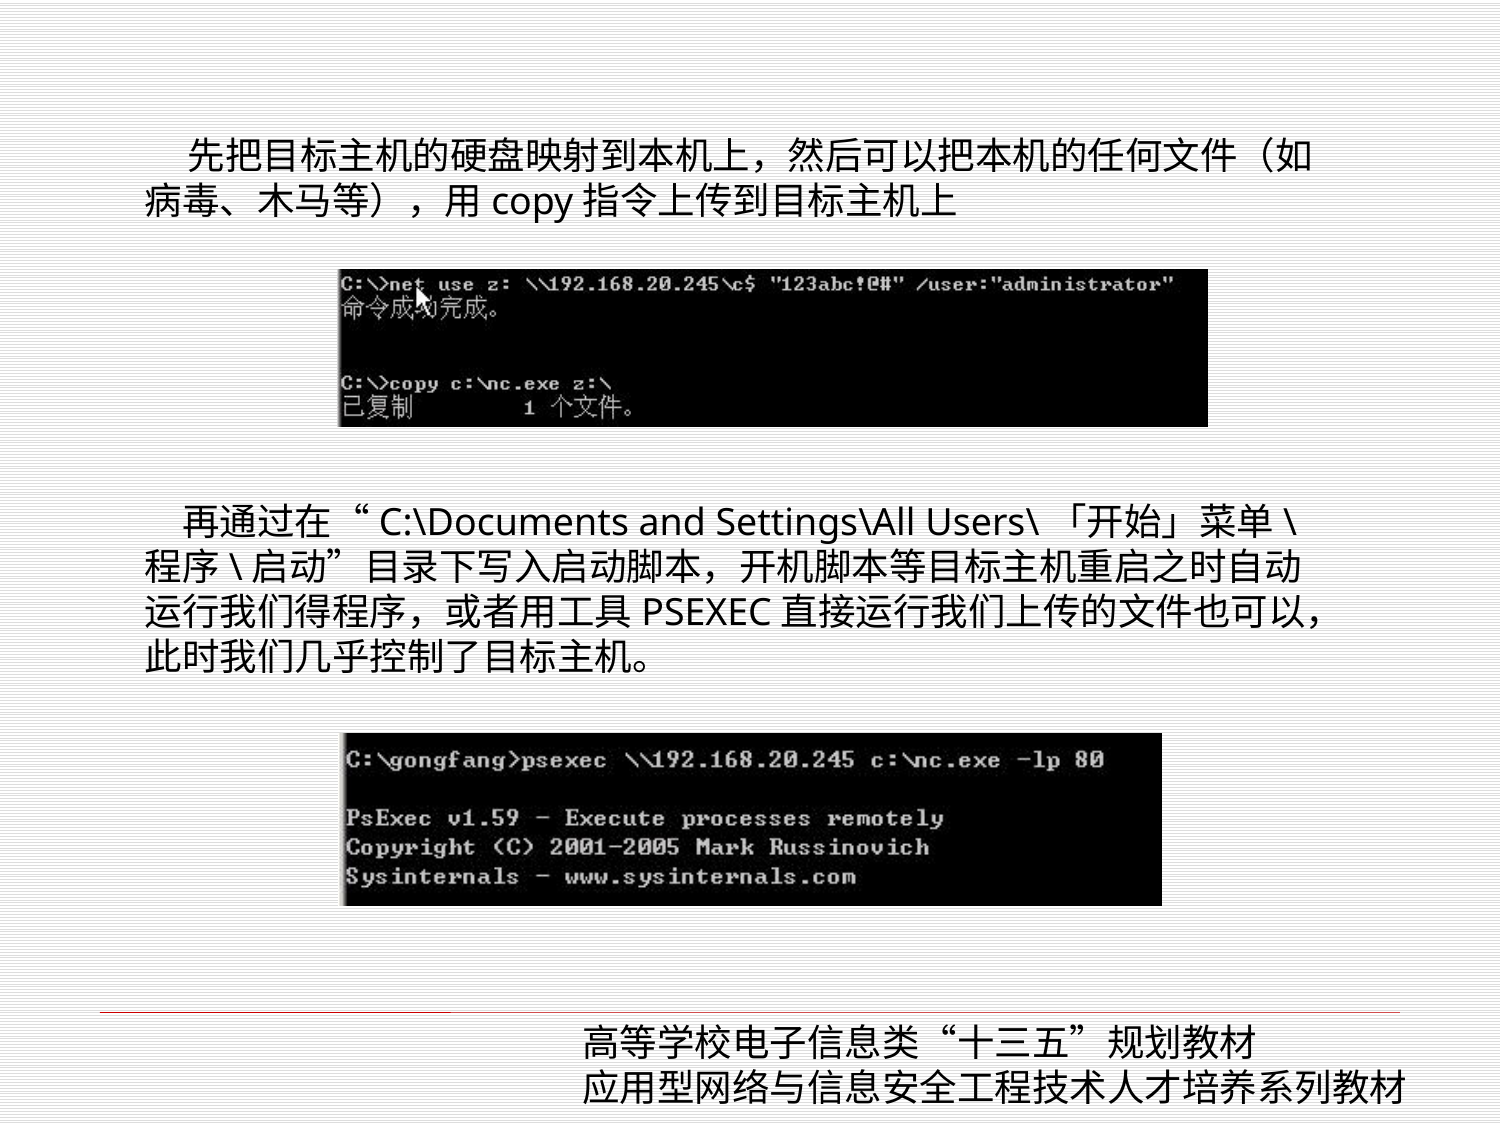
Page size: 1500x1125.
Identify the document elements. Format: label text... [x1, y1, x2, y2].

text_box 高等学校电子信息类“十三五”规划教材 应用型网络与信息安全工程技术人才培养系列教材 [567, 1011, 1496, 1117]
picture [337, 269, 1208, 427]
picture [338, 733, 1162, 906]
text_box 先把目标主机的硬盘映射到本机上，然后可以把本机的任何文件（如病毒、木马等），用copy指令上传到目标主机上 [130, 124, 1331, 230]
text_box 再通过在“C:\Documents and Settings\All Users\「开始」菜单\程序\启动”目录下写入启动脚本，开机脚本等目标主机重启之时自动运行我们得程序，或者用工具PSEXEC直接运行我们上传的文件也可以，此时我们几乎控制了目标主机。 [130, 490, 1331, 686]
